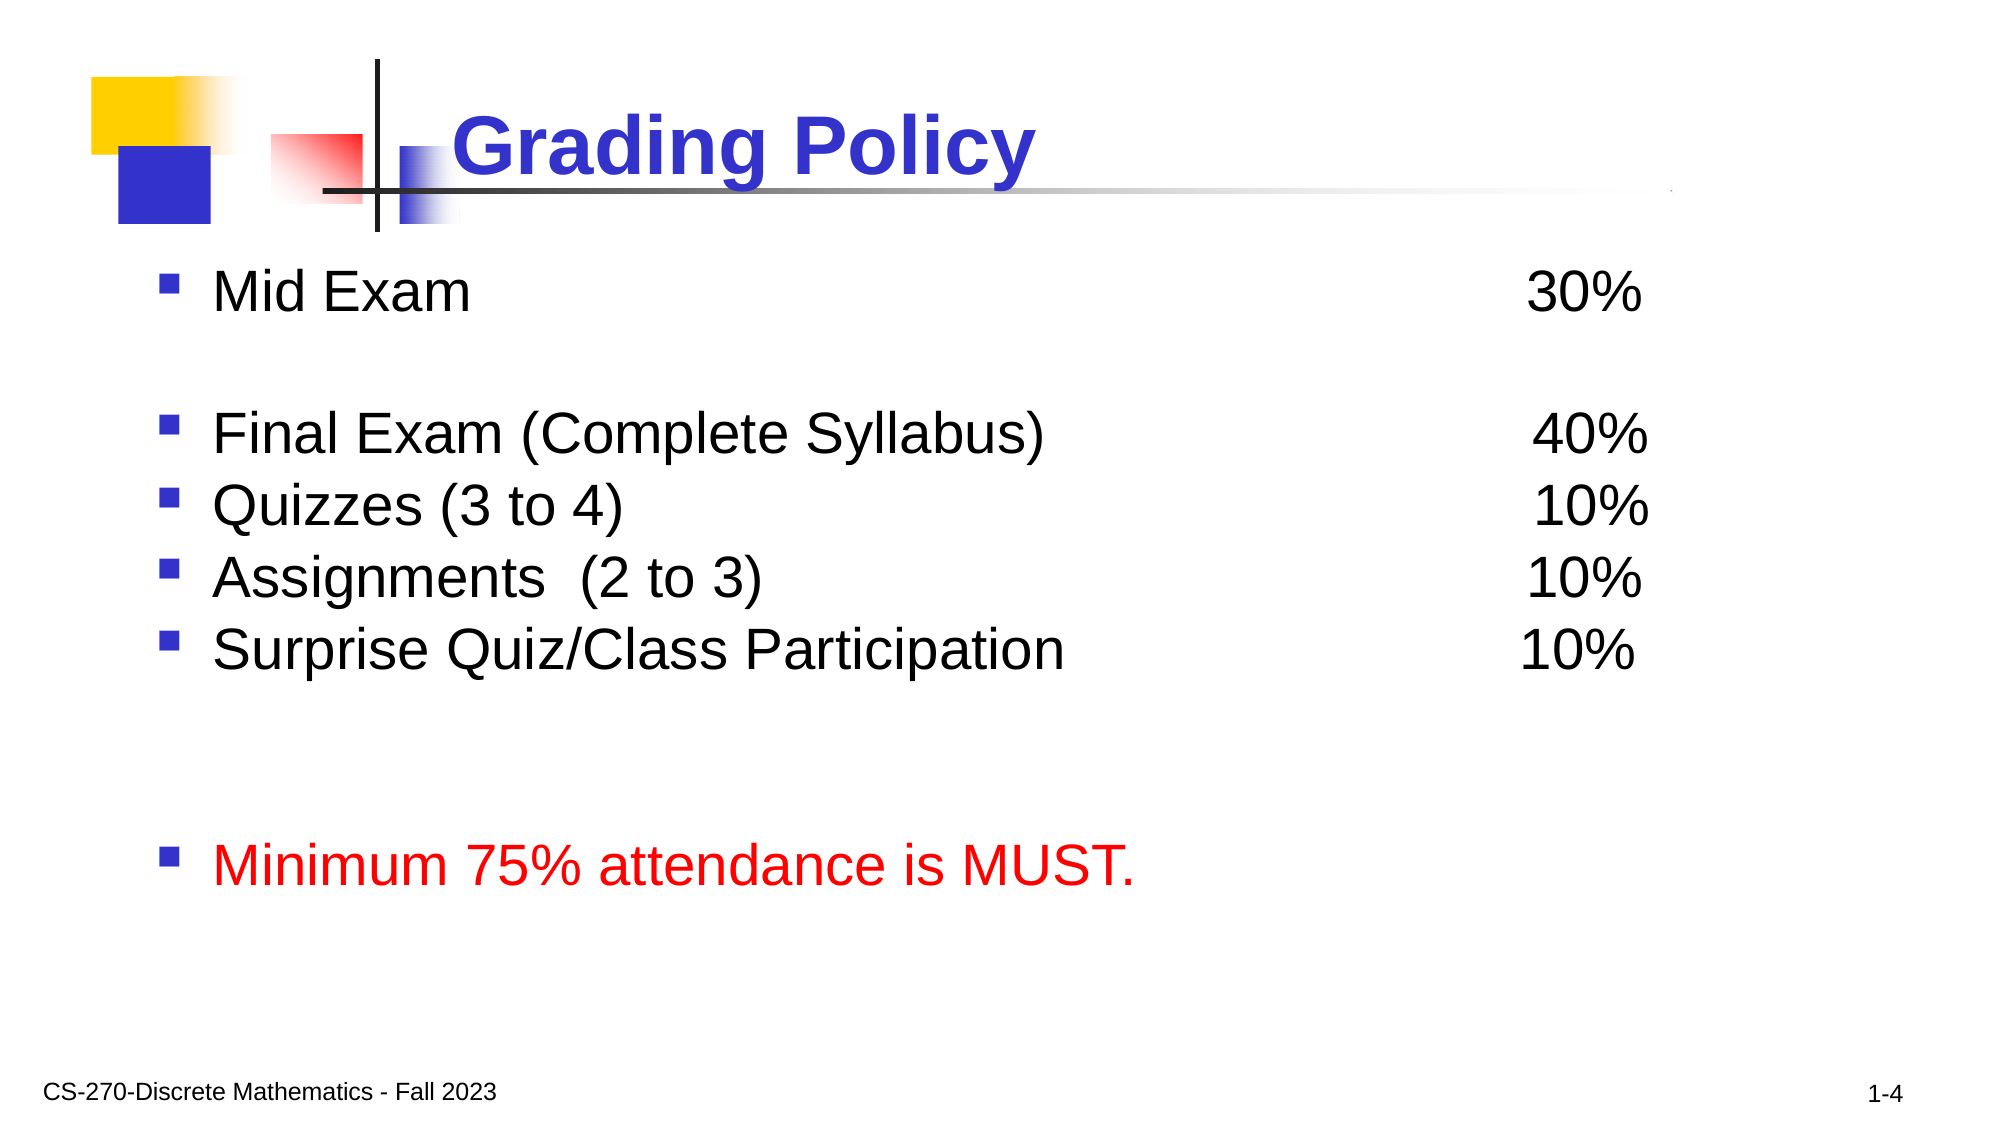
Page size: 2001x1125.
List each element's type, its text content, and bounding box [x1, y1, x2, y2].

footer CS-270-Discrete Mathematics - Fall 2023 [40, 1076, 689, 1125]
text_box Mid Exam 30% Final Exam (Complete Syllabus) 40% Quizzes (3 to 4) 10% Assignments (2 to 3) 10% Surprise Quiz/Class Participation 10% Minimum 75% attendance is MUST. [154, 250, 1866, 969]
slide_number 1-4 [1865, 1077, 1941, 1125]
picture [174, 76, 247, 155]
title Grading Policy [265, 88, 1729, 250]
